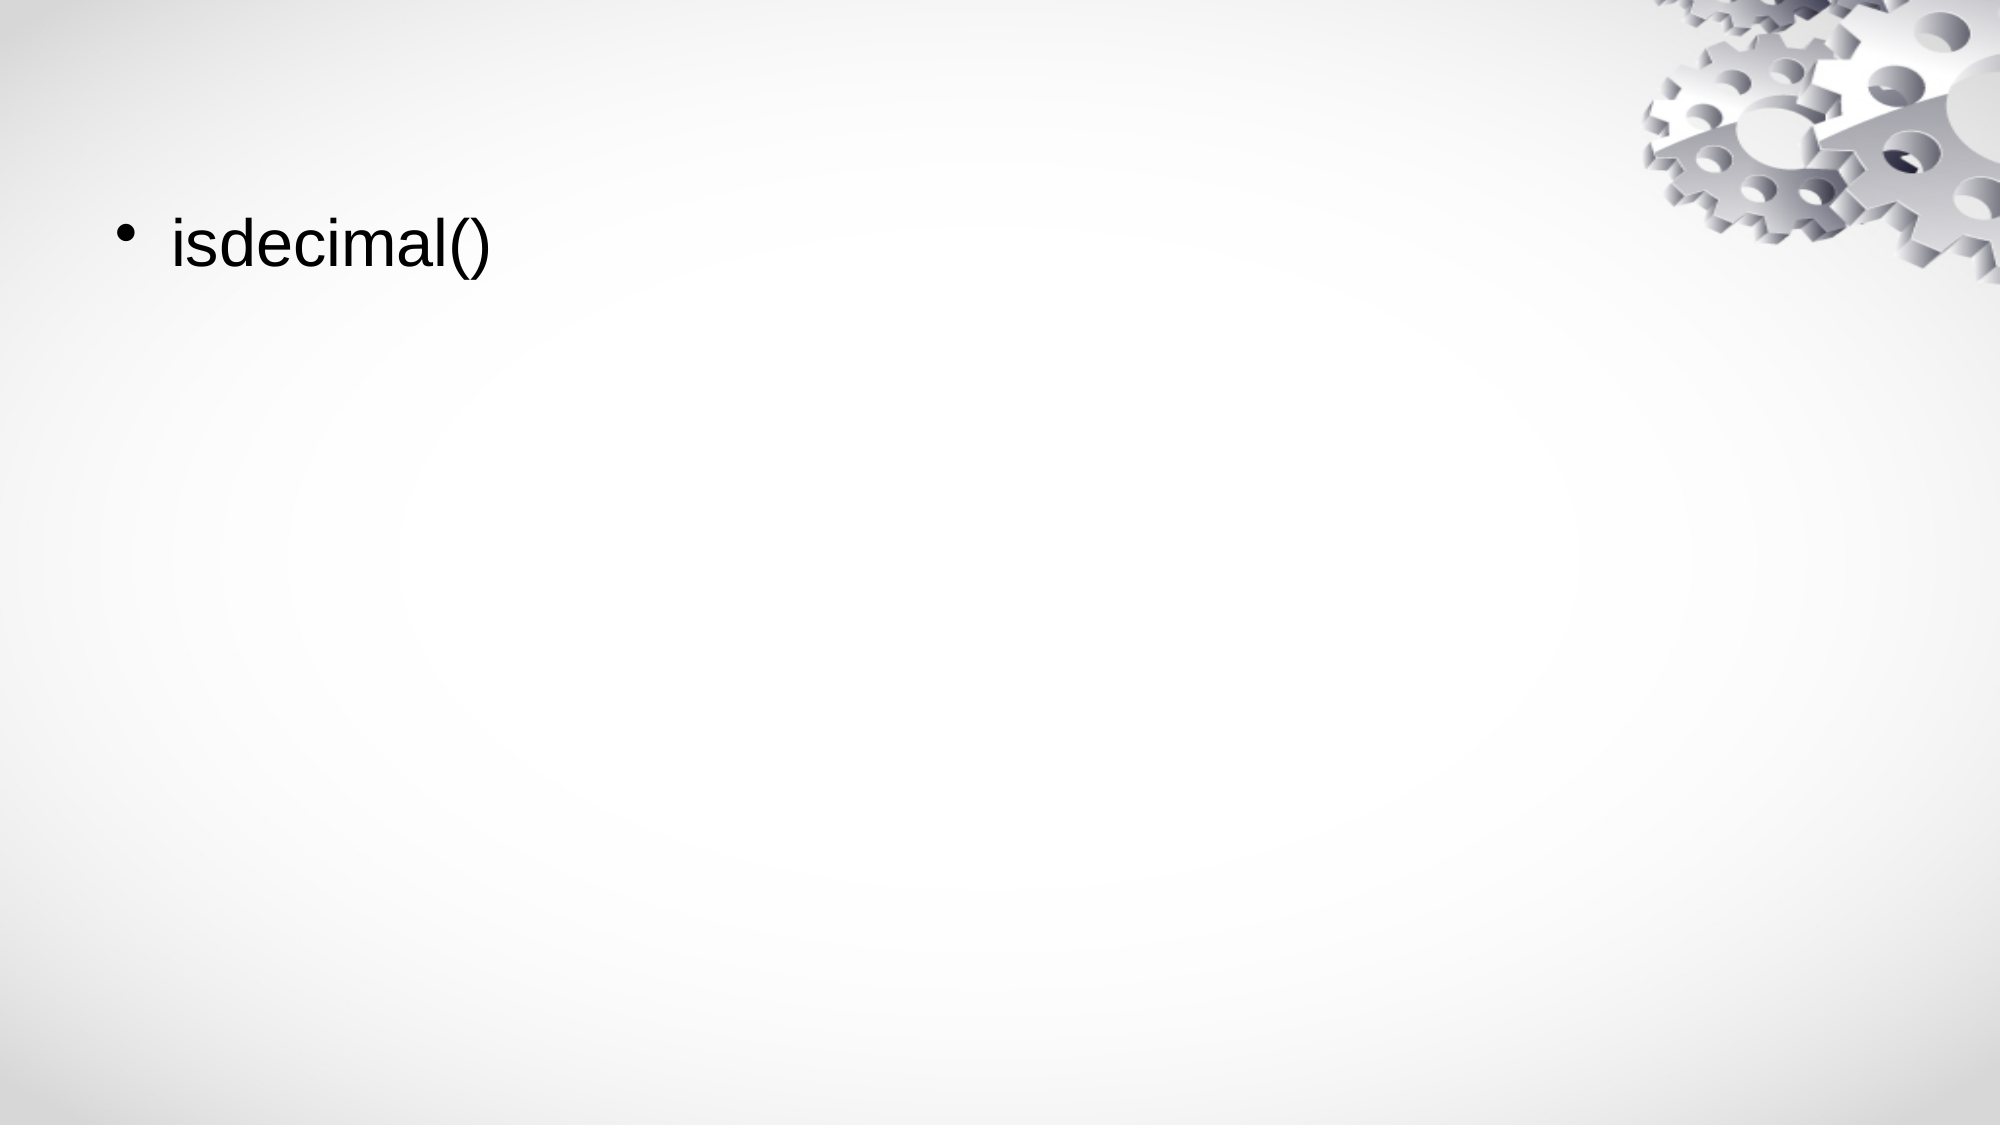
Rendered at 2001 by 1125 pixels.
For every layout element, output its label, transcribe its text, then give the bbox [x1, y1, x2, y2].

picture [0, 0, 2000, 1125]
list isdecimal() [99, 192, 1901, 1006]
